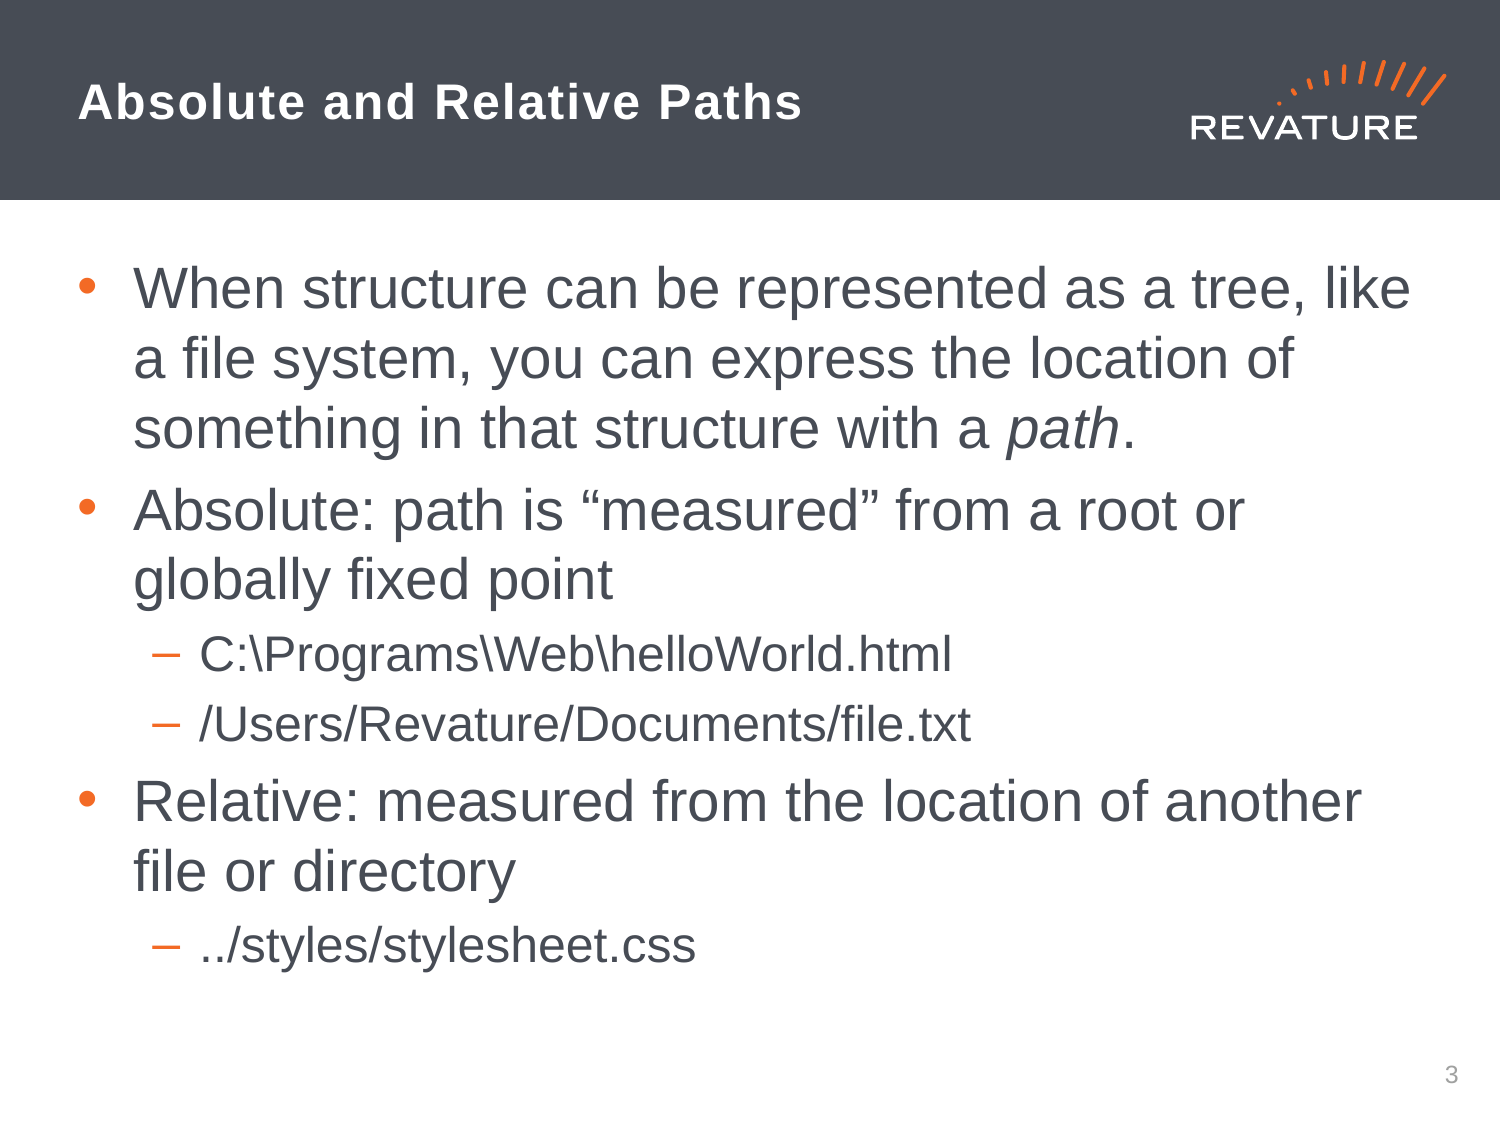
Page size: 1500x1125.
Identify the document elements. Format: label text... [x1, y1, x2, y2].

slide_number 2 [1332, 1043, 1474, 1104]
title Absolute and Relative Paths [62, 0, 1084, 200]
list When structure can be represented as a tree, like a file system, you can express the location of something in that structure with a path. Absolute: path is “measured” from a root or globally fixed point C:\Programs\Web\helloWorld.html /Users/Revature/Documents/file.txt Relative: measured from the location of another file or directory ../styles/stylesheet.css [62, 243, 1438, 986]
